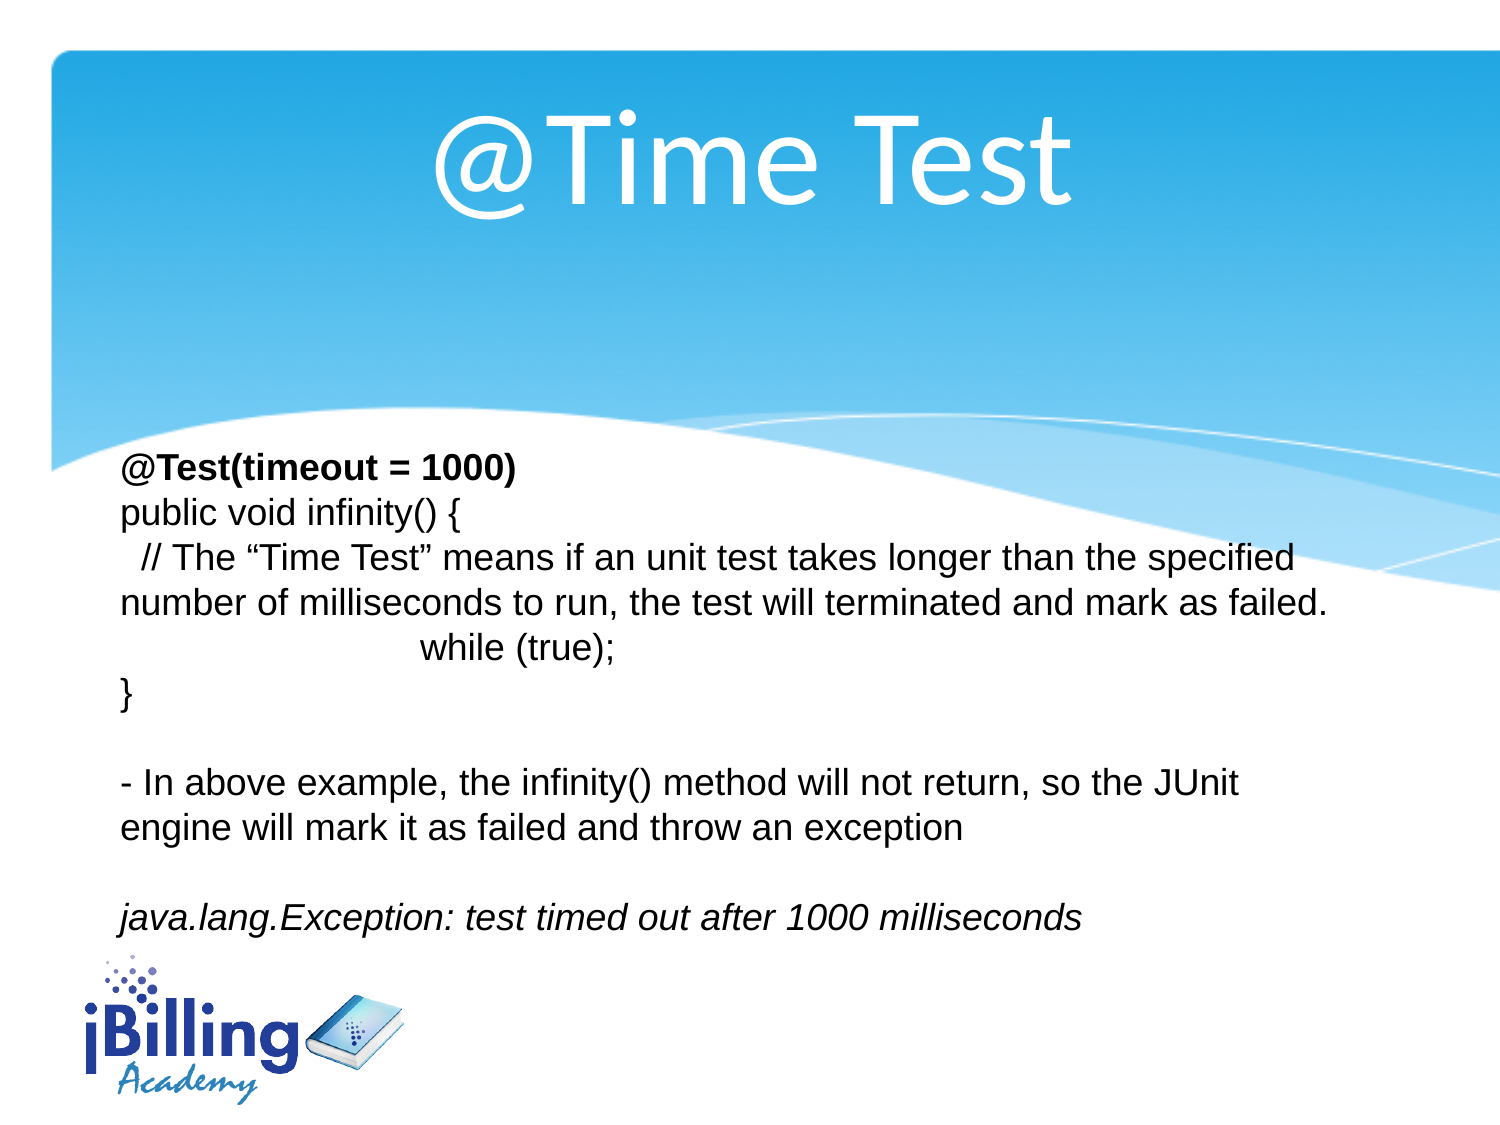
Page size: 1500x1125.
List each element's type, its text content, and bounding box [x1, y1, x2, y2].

picture [0, 0, 1500, 1125]
text_box @Time Test [144, 60, 1354, 240]
text_box @Test(timeout = 1000) public void infinity() { // The “Time Test” means if an unit test takes longer than the specified number of milliseconds to run, the test will terminated and mark as failed. while (true); } - In above example, the infinity() method will not return, so the JUnit engine will mark it as failed and throw an exception java.lang.Exception: test timed out after 1000 milliseconds [105, 435, 1354, 731]
